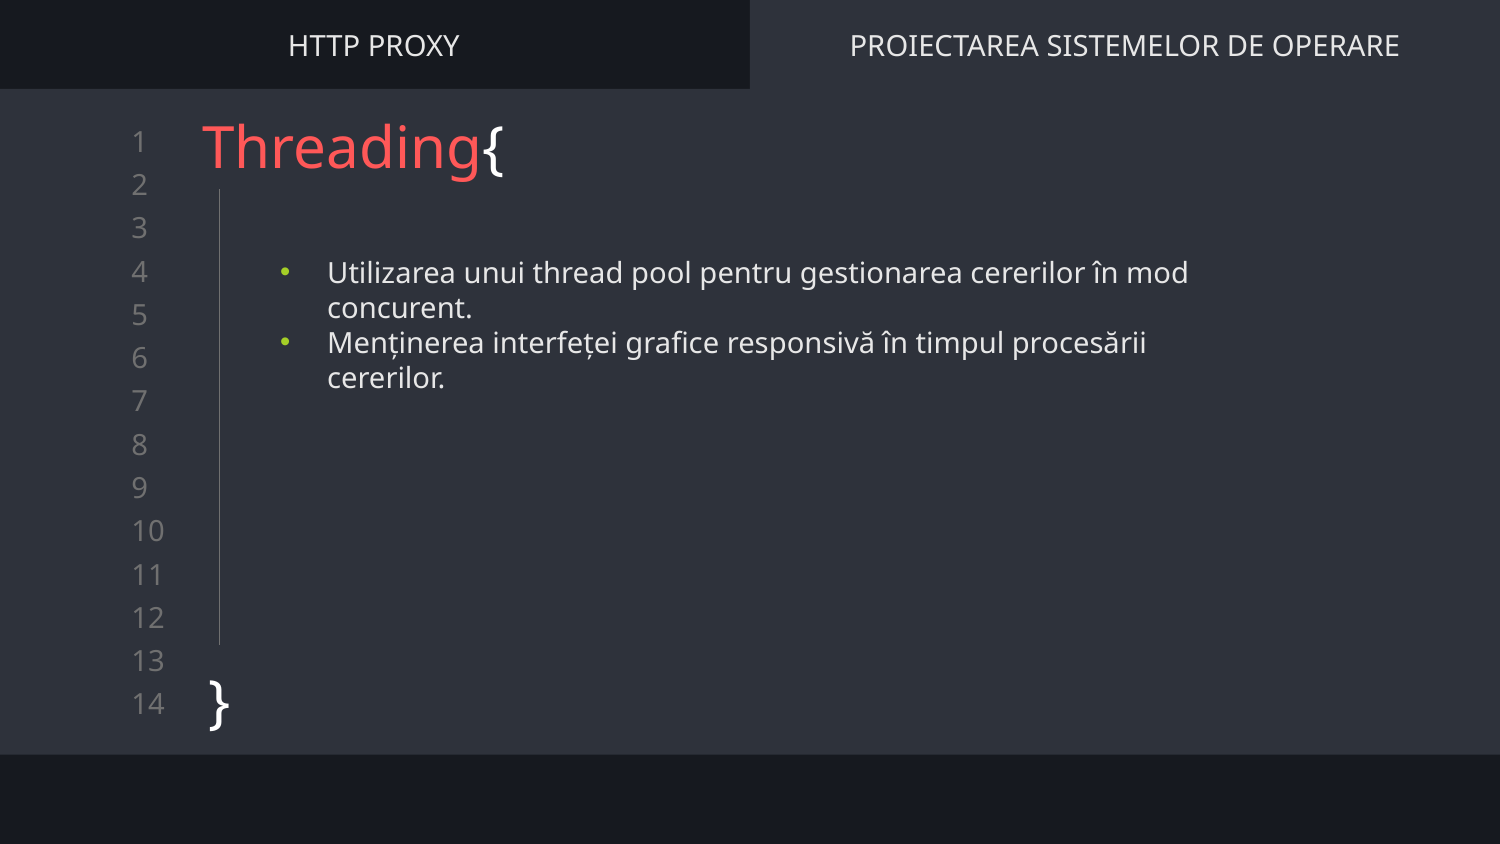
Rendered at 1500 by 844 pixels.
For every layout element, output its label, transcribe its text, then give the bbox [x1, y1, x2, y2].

subtitle HTTP PROXY [0, 15, 749, 74]
text_box Utilizarea unui thread pool pentru gestionarea cererilor în mod concurent. Menținerea interfeței grafice responsivă în timpul procesării cererilor. [265, 153, 1281, 496]
subtitle PROIECTAREA SISTEMELOR DE OPERARE [750, 15, 1500, 74]
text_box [177, 188, 262, 750]
title Threading{ [187, 95, 1384, 185]
